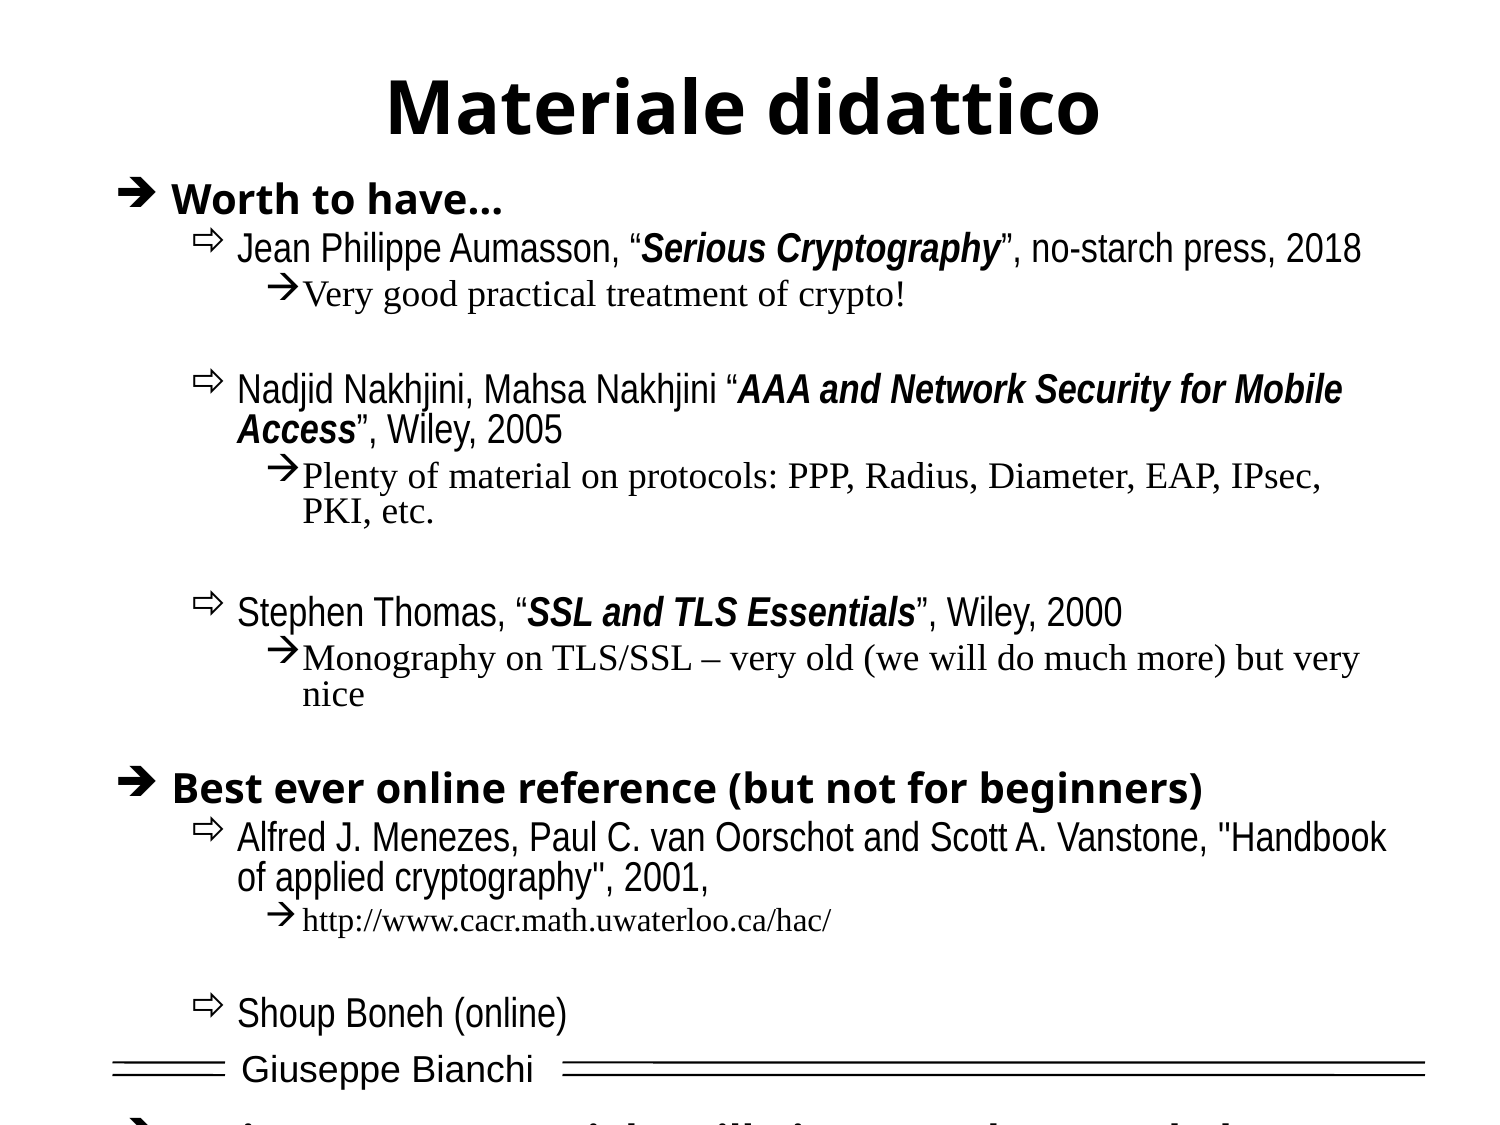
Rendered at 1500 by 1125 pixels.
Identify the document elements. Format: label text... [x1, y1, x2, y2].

list Worth to have… Jean Philippe Aumasson, “Serious Cryptography”, no-starch press, 2018 Very good practical treatment of crypto! Nadjid Nakhjini, Mahsa Nakhjini “AAA and Network Security for Mobile Access”, Wiley, 2005 Plenty of material on protocols: PPP, Radius, Diameter, EAP, IPsec, PKI, etc. Stephen Thomas, “SSL and TLS Essentials”, Wiley, 2000 Monography on TLS/SSL – very old (we will do much more) but very nice Best ever online reference (but not for beginners) Alfred J. Menezes, Paul C. van Oorschot and Scott A. Vanstone, ''Handbook of applied cryptography'', 2001, http://www.cacr.math.uwaterloo.ca/hac/ Shoup Boneh (online) Various extra material – will give you when needed [100, 174, 1412, 1000]
title Materiale didattico [112, 12, 1376, 174]
